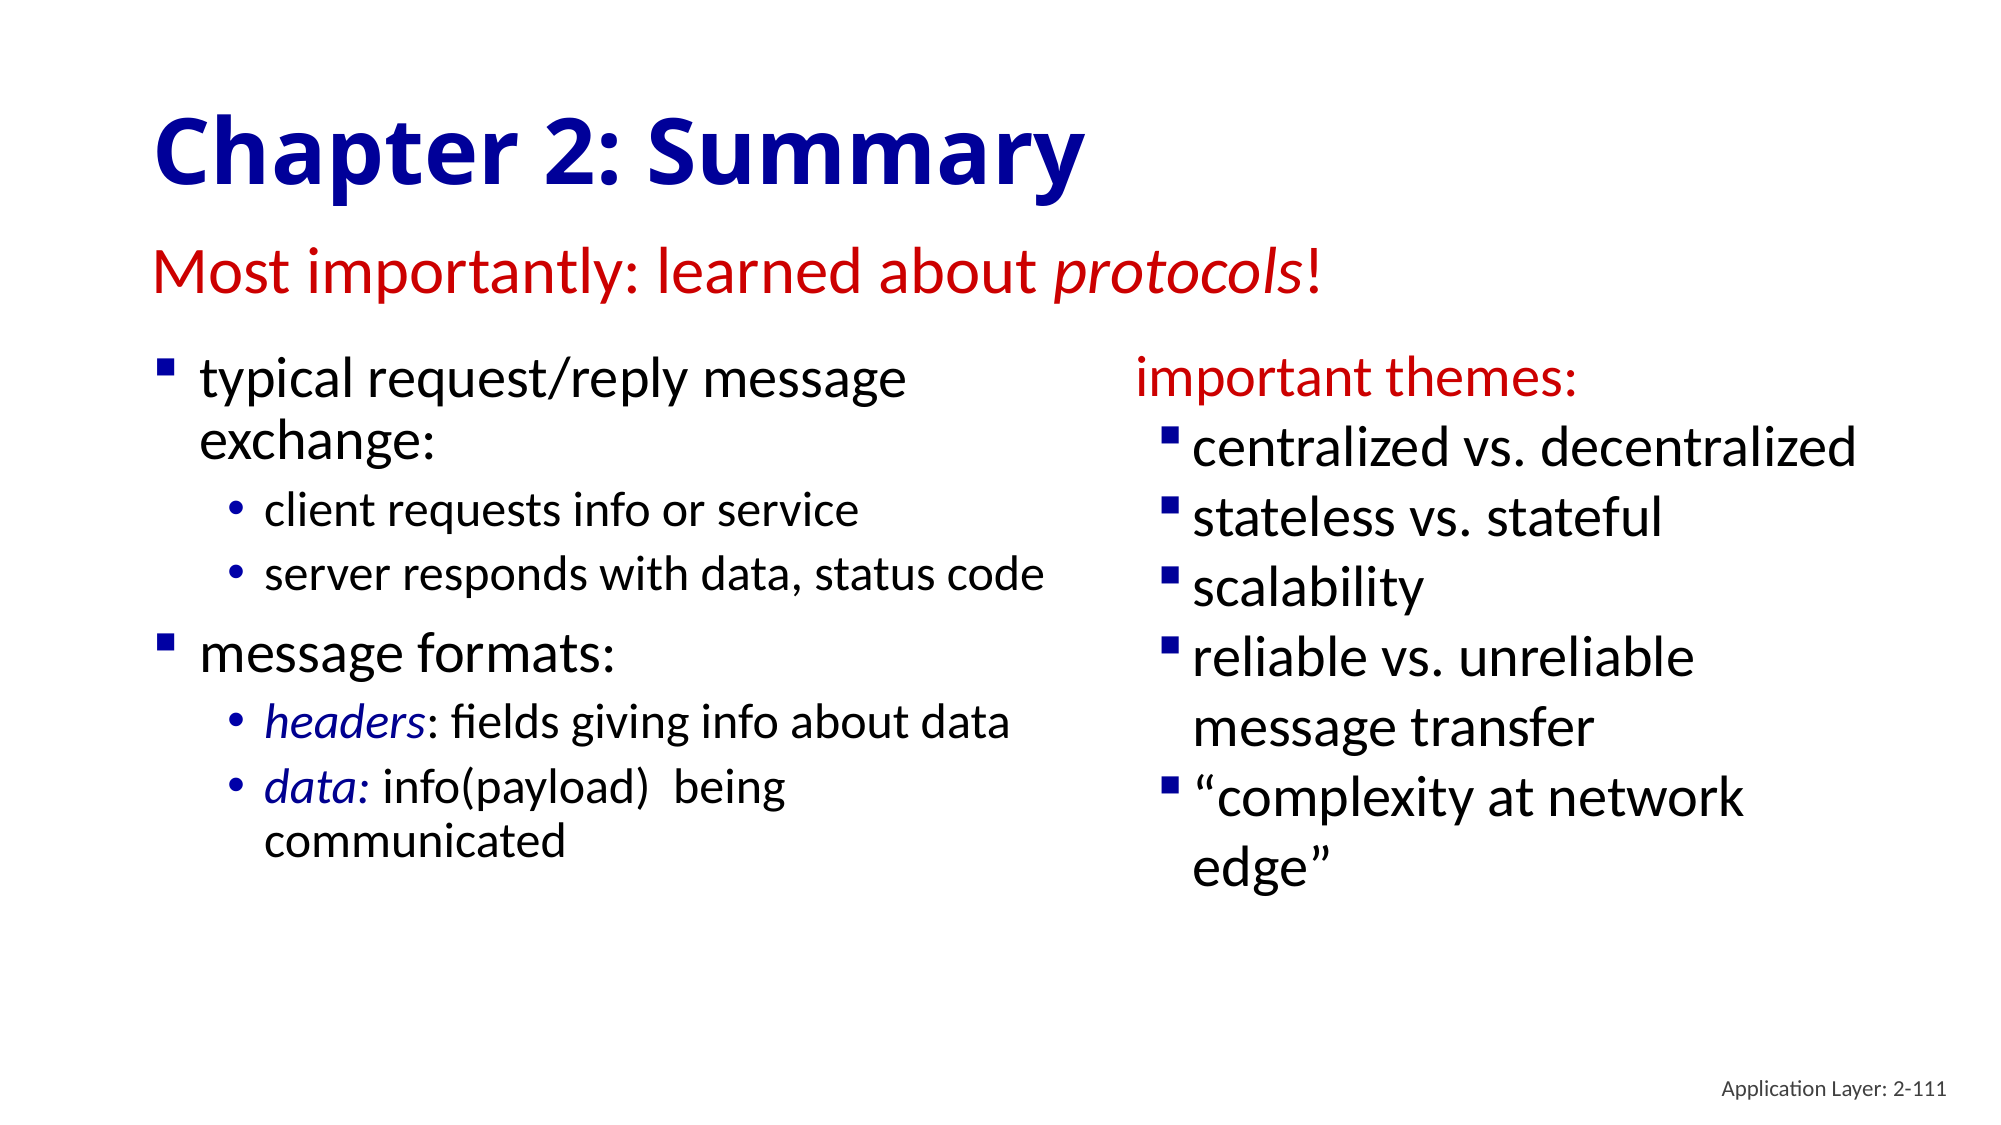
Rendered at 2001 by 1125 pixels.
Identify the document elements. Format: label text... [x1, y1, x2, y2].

title Chapter 2: Summary [137, 74, 1863, 221]
text_box Most importantly: learned about protocols! [115, 228, 1791, 340]
text_box important themes: centralized vs. decentralized stateless vs. stateful scalability reliable vs. unreliable message transfer “complexity at network edge” [1120, 330, 1885, 934]
list typical request/reply message exchange: client requests info or service server responds with data, status code message formats: headers: fields giving info about data data: info(payload) being communicated [137, 339, 1072, 1054]
slide_number Application Layer: 2-111 [1512, 1056, 1963, 1117]
